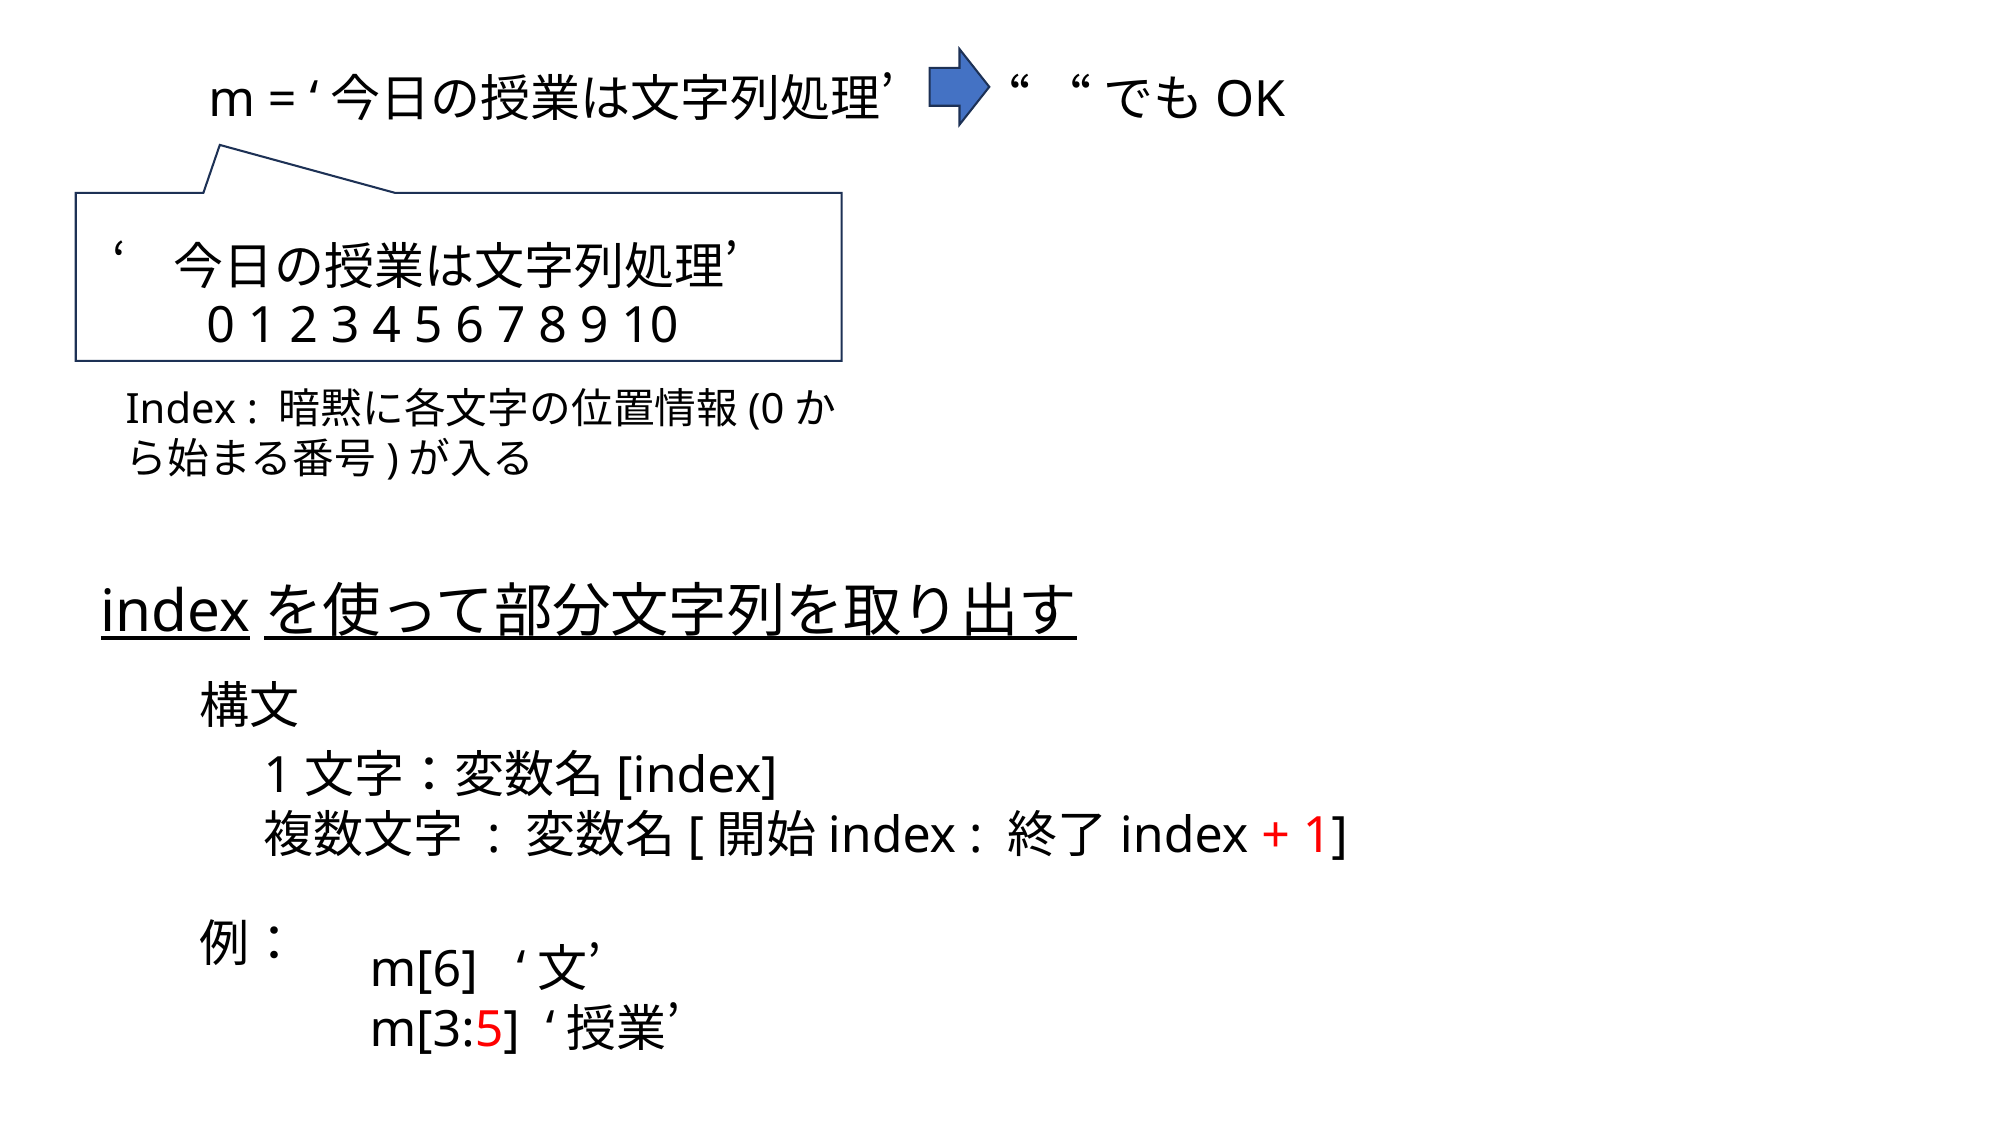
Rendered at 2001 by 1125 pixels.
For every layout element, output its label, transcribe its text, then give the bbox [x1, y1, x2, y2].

text_box indexを使って部分文字列を取り出す [86, 565, 1092, 651]
text_box 1文字：変数名[index] 複数文字 : 変数名[開始index : 終了index + 1] [248, 734, 1363, 870]
text_box 構文 [184, 666, 315, 742]
text_box m[6] ‘文’ m[3:5] ‘授業’ [354, 929, 696, 1064]
text_box [74, 143, 843, 362]
text_box [928, 46, 991, 128]
text_box “ “でもOK [965, 59, 1300, 134]
text_box m = ‘今日の授業は文字列処理’ [193, 59, 910, 134]
text_box Index : 暗黙に各文字の位置情報(0から始まる番号)が入る [110, 374, 877, 489]
text_box 例： [184, 903, 315, 979]
